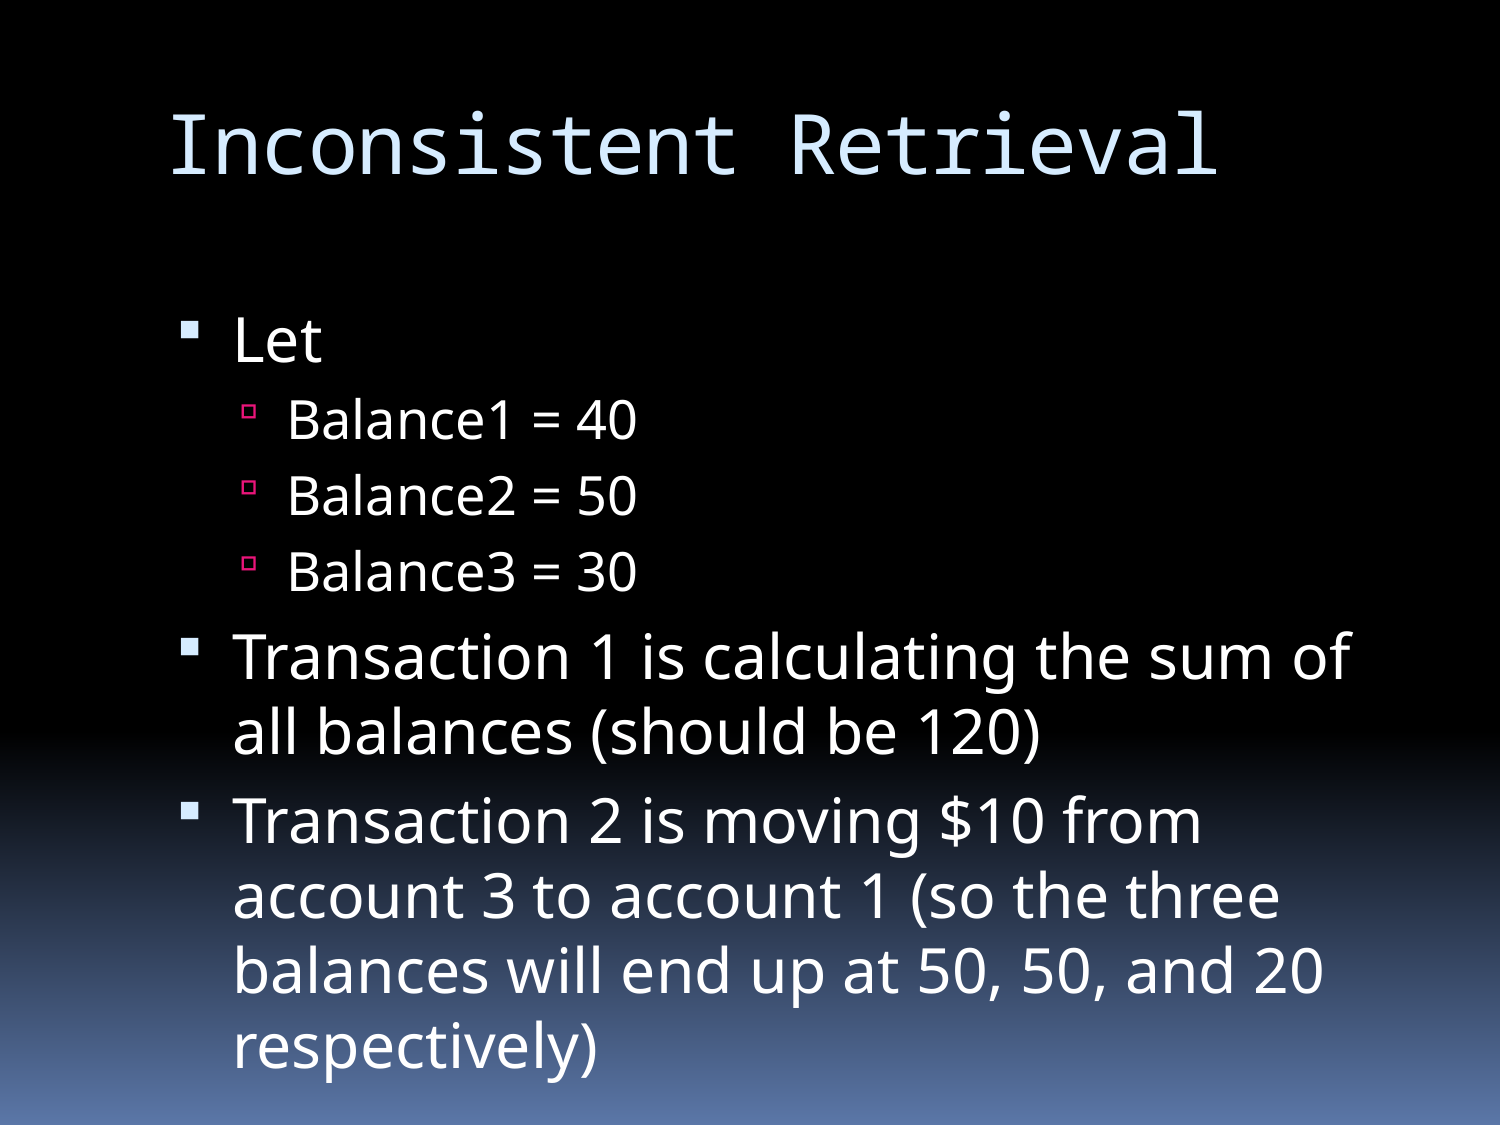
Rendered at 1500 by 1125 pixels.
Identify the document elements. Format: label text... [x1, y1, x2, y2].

list Let Balance1 = 40 Balance2 = 50 Balance3 = 30 Transaction 1 is calculating the sum of all balances (should be 120) Transaction 2 is moving $10 from account 3 to account 1 (so the three balances will end up at 50, 50, and 20 respectively) [150, 292, 1425, 1043]
title Inconsistent Retrieval [150, 83, 1425, 234]
